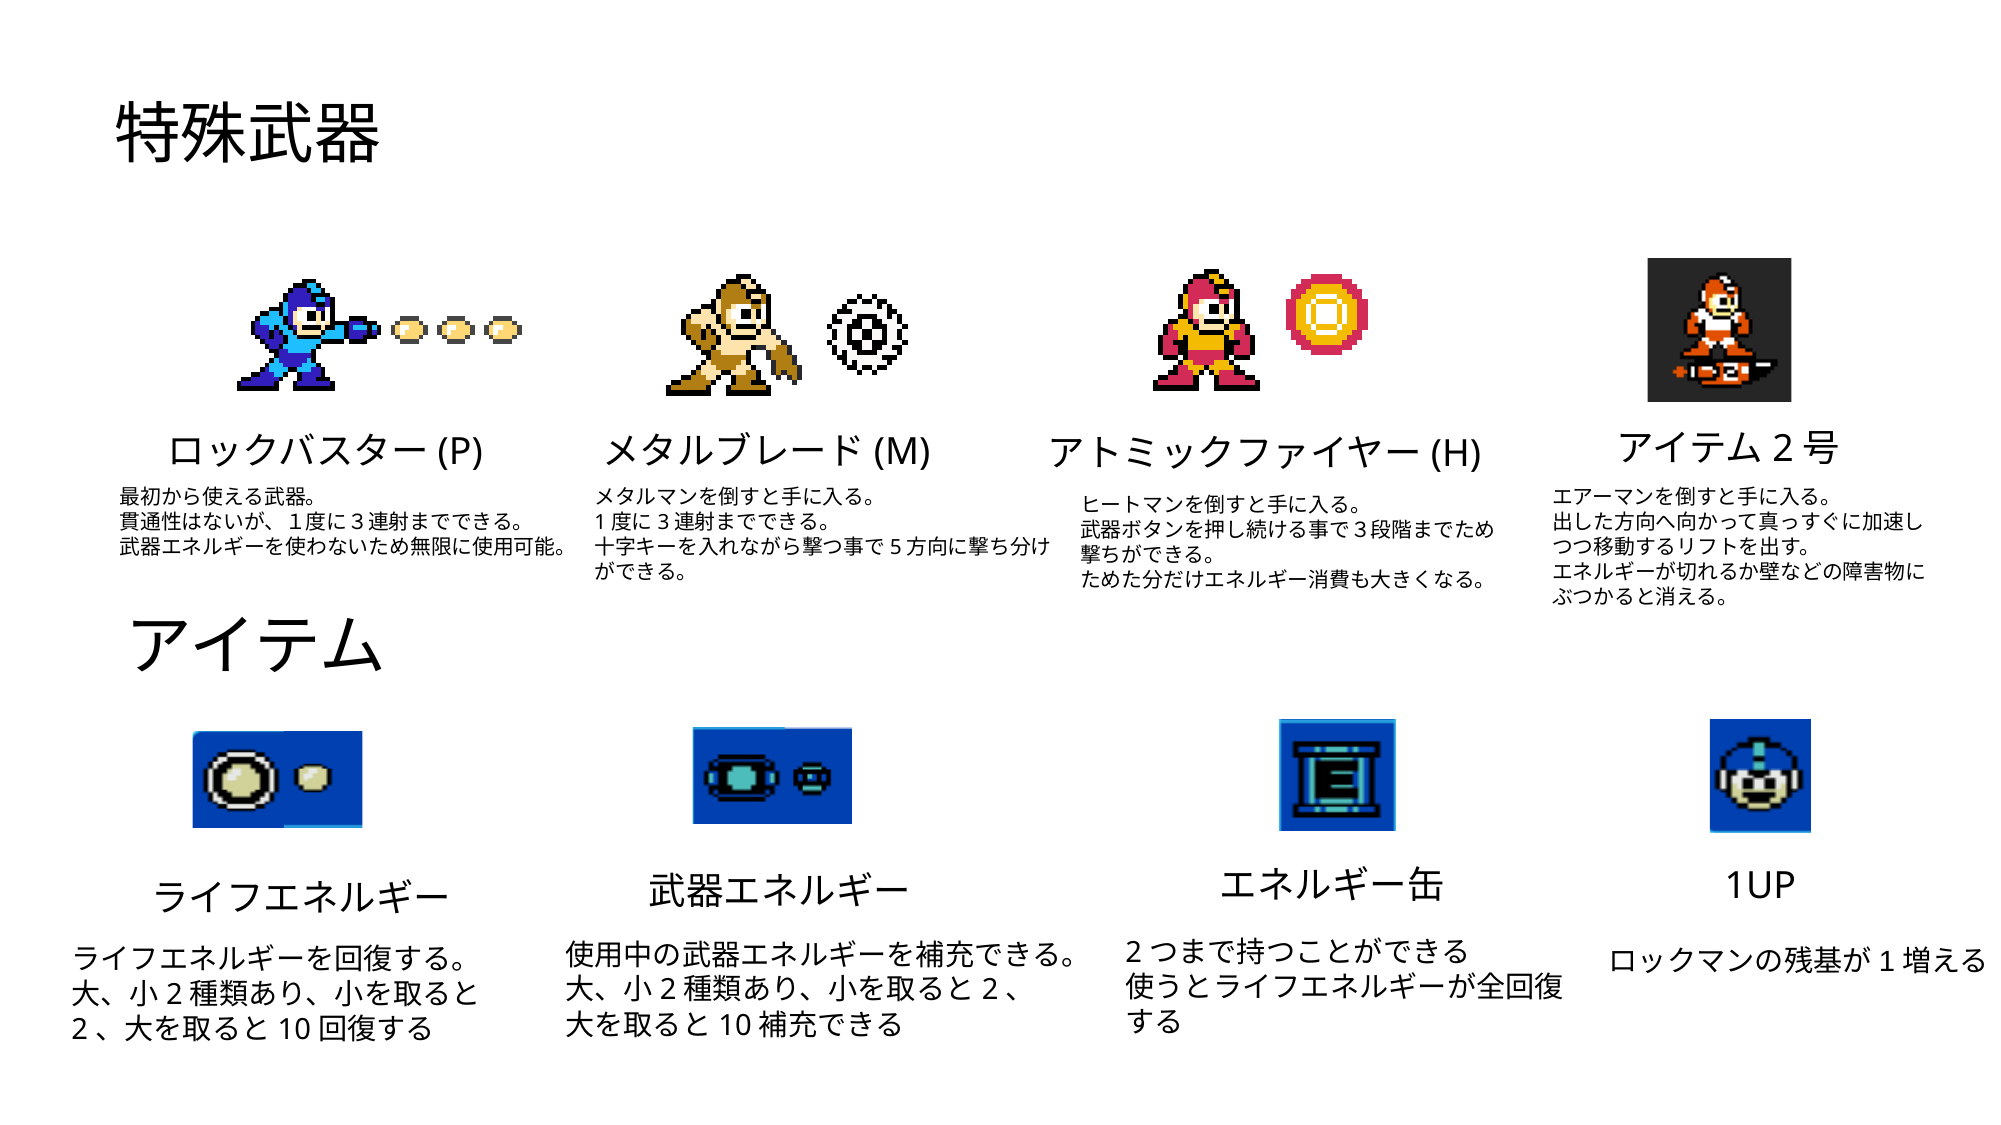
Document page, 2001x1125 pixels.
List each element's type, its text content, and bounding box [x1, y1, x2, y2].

text_box 2つまで持つことができる 使うとライフエネルギーが全回復する [1110, 926, 1594, 1046]
text_box エアーマンを倒すと手に入る。 出した方向へ向かって真っすぐに加速しつつ移動するリフトを出す。 エネルギーが切れるか壁などの障害物にぶつかると消える。 [1537, 476, 1956, 616]
text_box 使用中の武器エネルギーを補充できる。 大、小2種類あり、小を取ると2、 大を取ると10補充できる [550, 928, 1086, 1049]
picture [1647, 258, 1792, 402]
text_box 最初から使える武器。 貫通性はないが、１度に３連射までできる。 武器エネルギーを使わないため無限に使用可能。 [104, 476, 684, 566]
text_box アイテム2号 [1602, 416, 2000, 476]
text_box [192, 731, 363, 828]
picture [1709, 719, 1811, 833]
text_box アトミックファイヤー(H) [1033, 421, 1538, 481]
text_box エネルギー缶 [1205, 853, 1477, 913]
text_box ロックバスター(P) [153, 419, 522, 476]
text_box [692, 727, 852, 824]
text_box 1UP [1709, 853, 1873, 913]
text_box ロックマンの残基が1増える [1594, 934, 2000, 985]
picture [665, 274, 908, 396]
text_box メタルマンを倒すと手に入る。 1度に3連射までできる。 十字キーを入れながら撃つ事で5方向に撃ち分けができる。 [579, 476, 1073, 591]
text_box メタルブレード(M) [587, 419, 1167, 476]
text_box 特殊武器 [99, 83, 604, 178]
text_box アイテム [111, 595, 502, 691]
text_box ヒートマンを倒すと手に入る。 武器ボタンを押し続ける事で３段階までため撃ちができる。 ためた分だけエネルギー消費も大きくなる。 [1065, 484, 1521, 599]
picture [1278, 719, 1396, 831]
text_box ライフエネルギー [136, 866, 589, 926]
text_box 武器エネルギー [634, 859, 947, 920]
text_box ライフエネルギーを回復する。 大、小2種類あり、小を取ると2、大を取ると10回復する [56, 932, 531, 1053]
picture [237, 279, 522, 392]
picture [1153, 269, 1368, 392]
